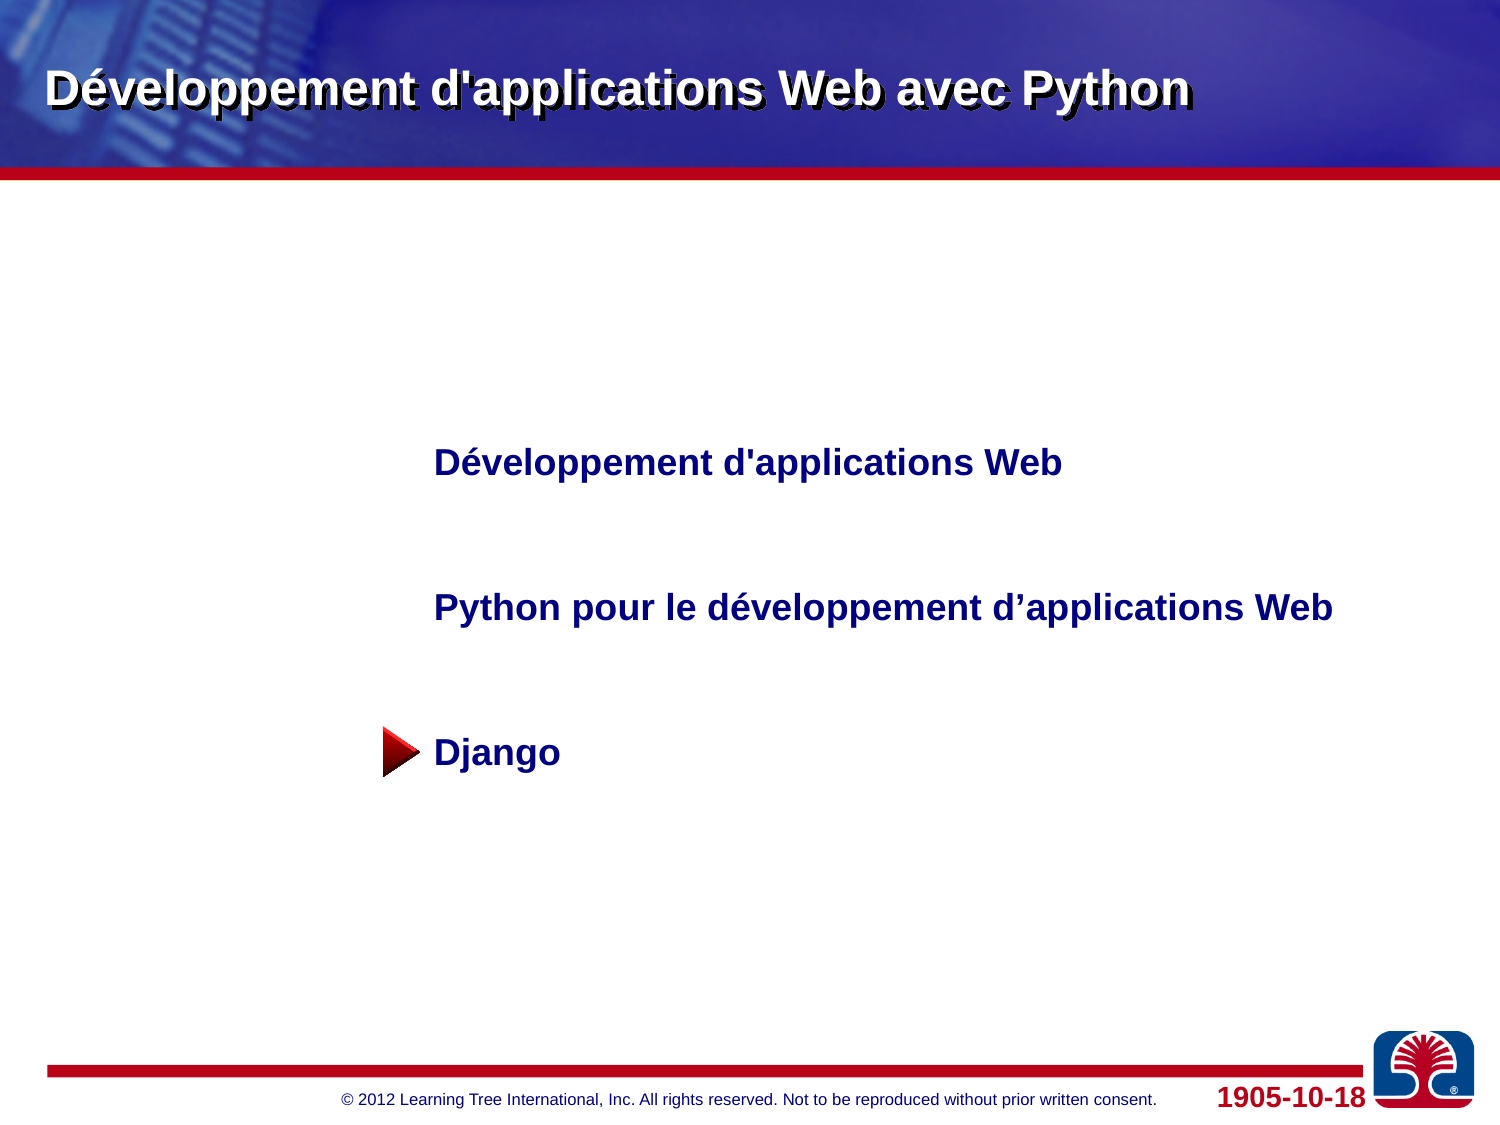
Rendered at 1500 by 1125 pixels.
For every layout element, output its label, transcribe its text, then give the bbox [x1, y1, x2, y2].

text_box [382, 725, 421, 778]
title Développement d'applications Web avec Python [29, 26, 1308, 146]
list Développement d'applications Web Python pour le développement d’applications Web Django [381, 429, 1359, 784]
picture [0, 0, 1500, 167]
picture [1373, 1031, 1476, 1108]
